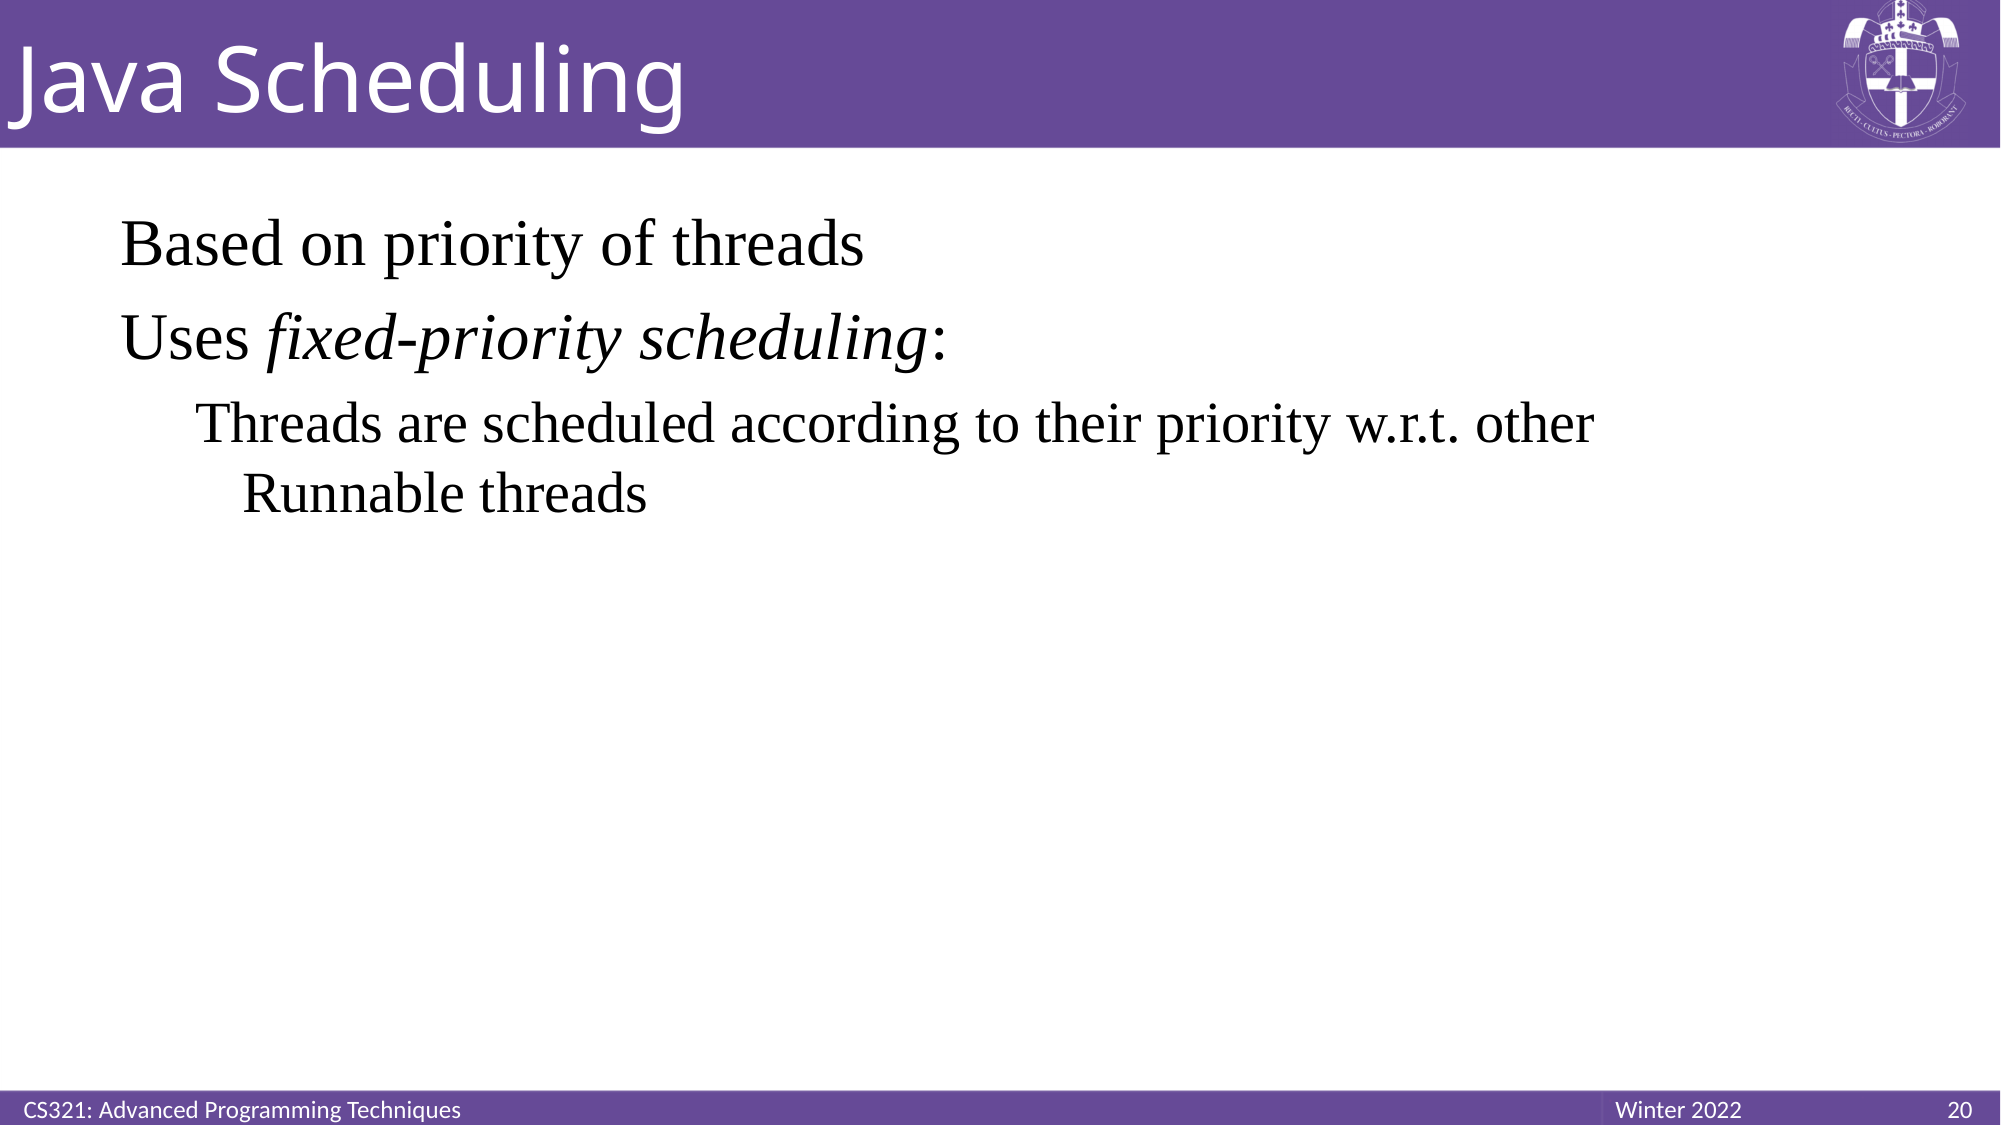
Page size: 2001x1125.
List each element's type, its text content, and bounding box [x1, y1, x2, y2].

slide_number 20 [1862, 1078, 1994, 1125]
title Java Scheduling [0, 0, 1725, 192]
picture [0, 0, 2001, 1125]
list Based on priority of threads Uses fixed-priority scheduling: Threads are scheduled according to their priority w.r.t. other Runnable threads [105, 191, 1831, 1025]
slide_number Winter 2022 [1600, 1078, 1862, 1125]
footer CS321: Advanced Programming Techniques [8, 1078, 499, 1125]
